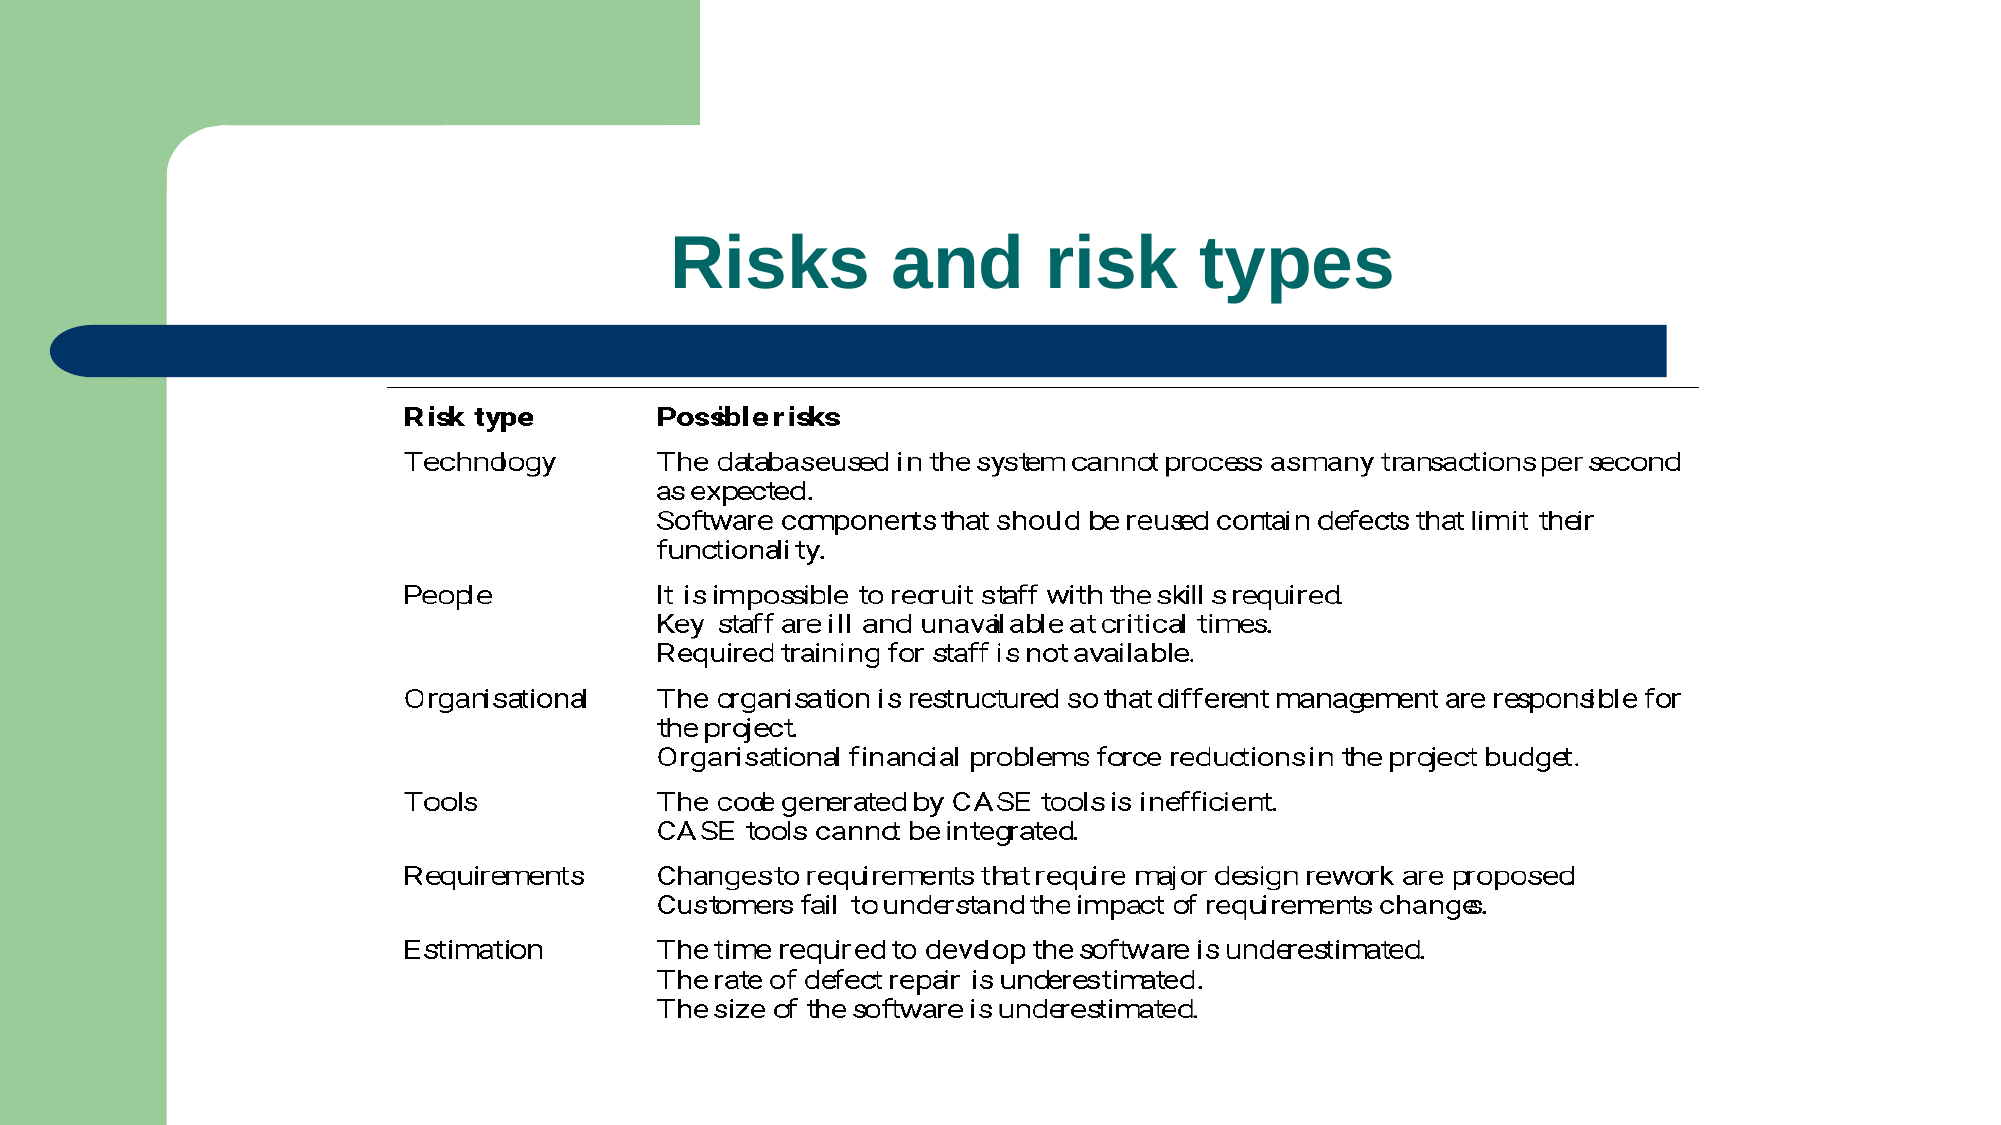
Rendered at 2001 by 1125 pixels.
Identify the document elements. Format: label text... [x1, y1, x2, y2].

title Risks and risk types [166, 125, 1900, 313]
picture [387, 387, 1701, 1069]
